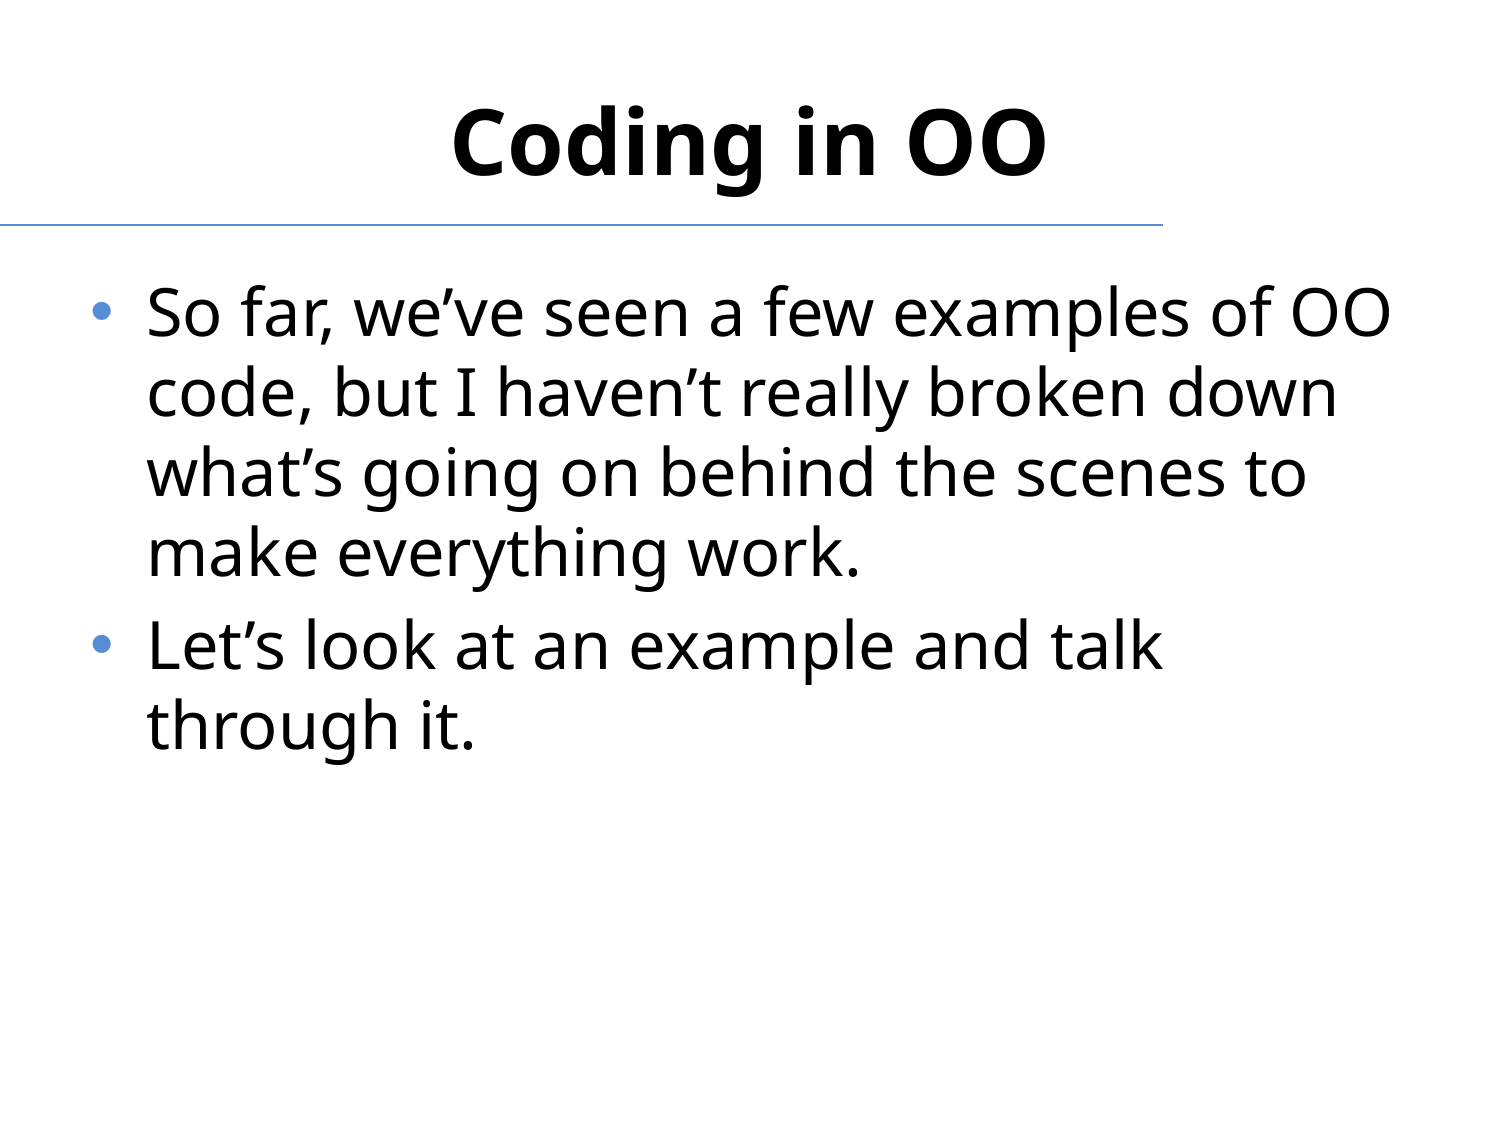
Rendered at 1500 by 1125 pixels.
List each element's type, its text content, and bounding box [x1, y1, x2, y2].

title Coding in OO [75, 45, 1425, 233]
list So far, we’ve seen a few examples of OO code, but I haven’t really broken down what’s going on behind the scenes to make everything work. Let’s look at an example and talk through it. [75, 262, 1425, 1005]
